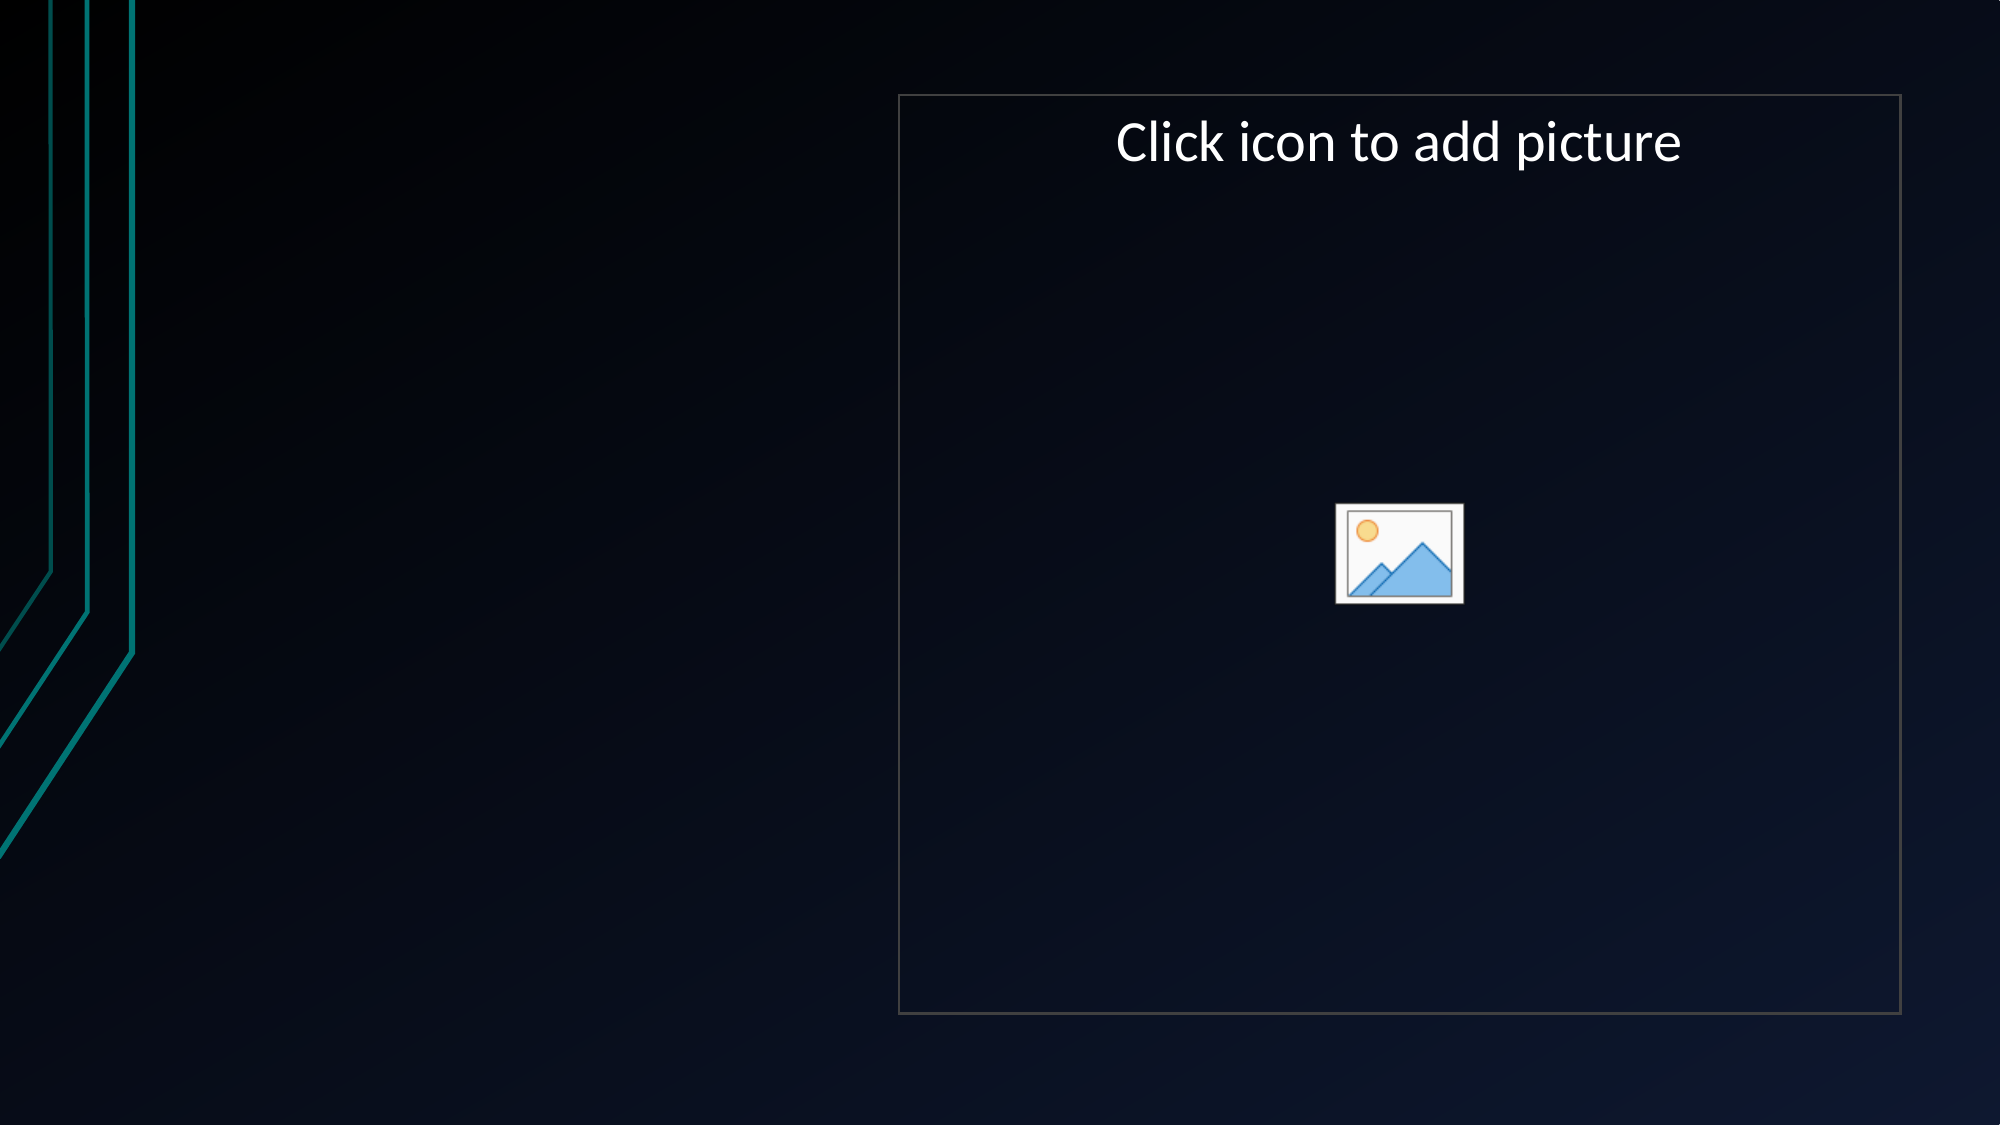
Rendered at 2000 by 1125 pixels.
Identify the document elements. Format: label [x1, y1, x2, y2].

picture [899, 95, 1900, 1013]
